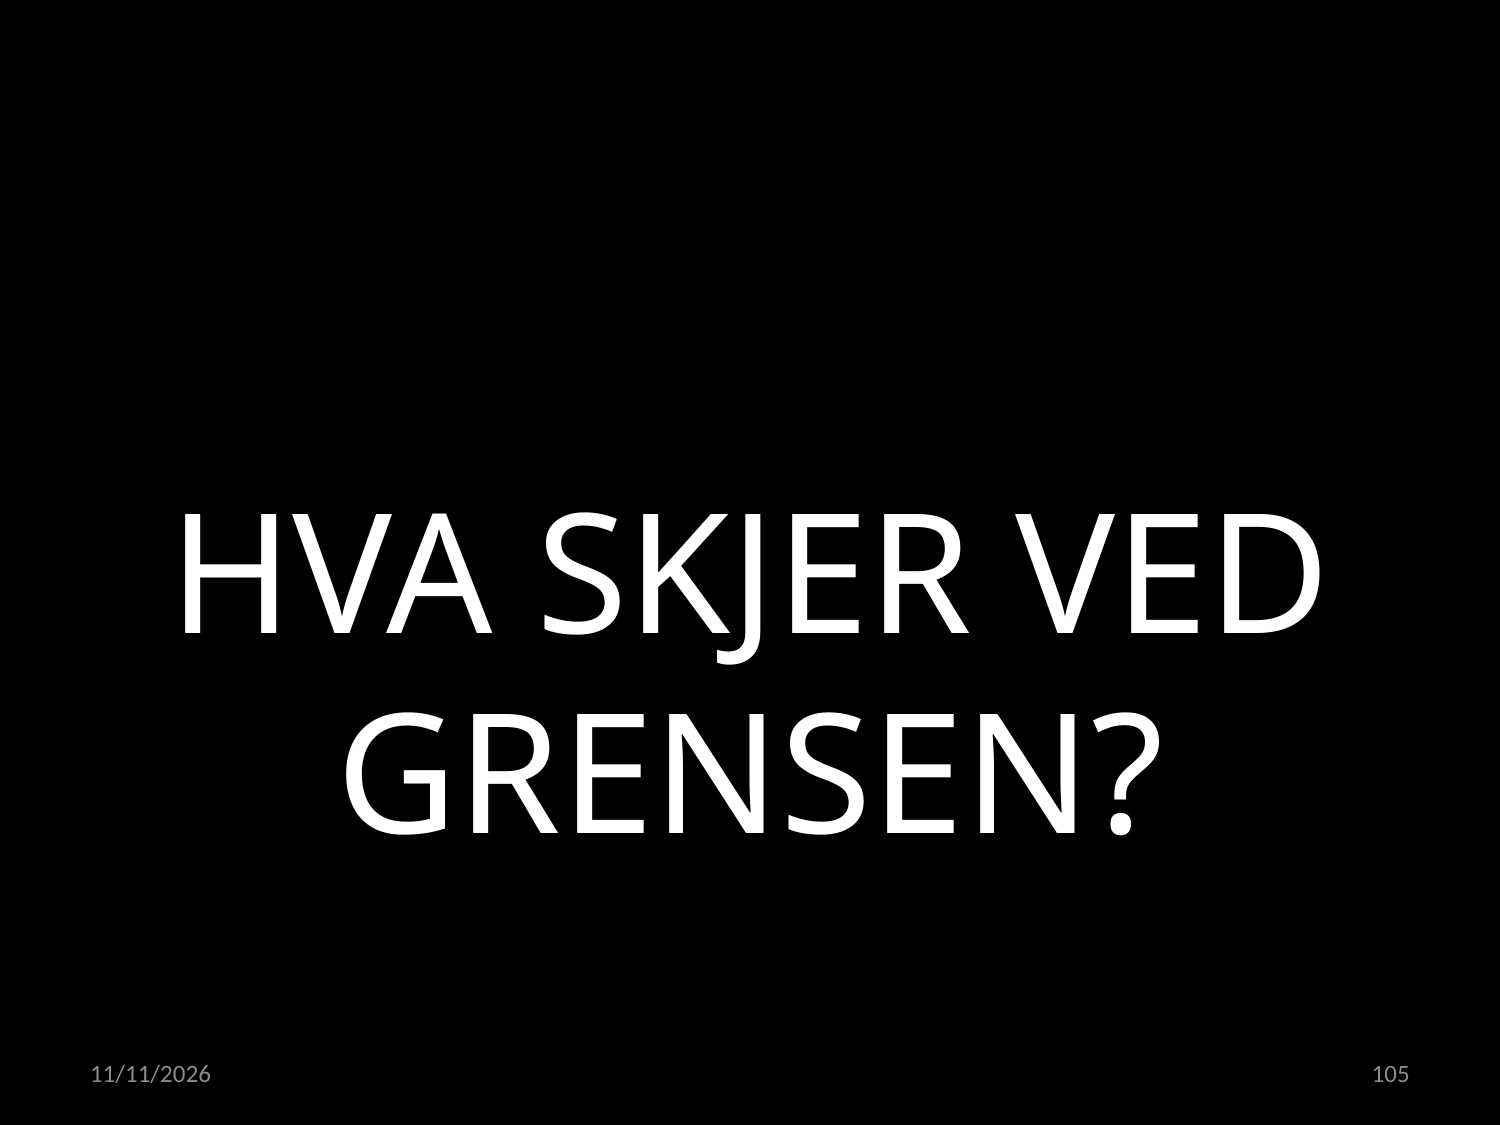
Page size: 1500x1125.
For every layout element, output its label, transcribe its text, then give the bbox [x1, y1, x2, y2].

slide_number 105 [1074, 1042, 1425, 1103]
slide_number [75, 1042, 425, 1103]
text_box HVA SKJER VED GRENSEN? [0, 459, 1500, 561]
